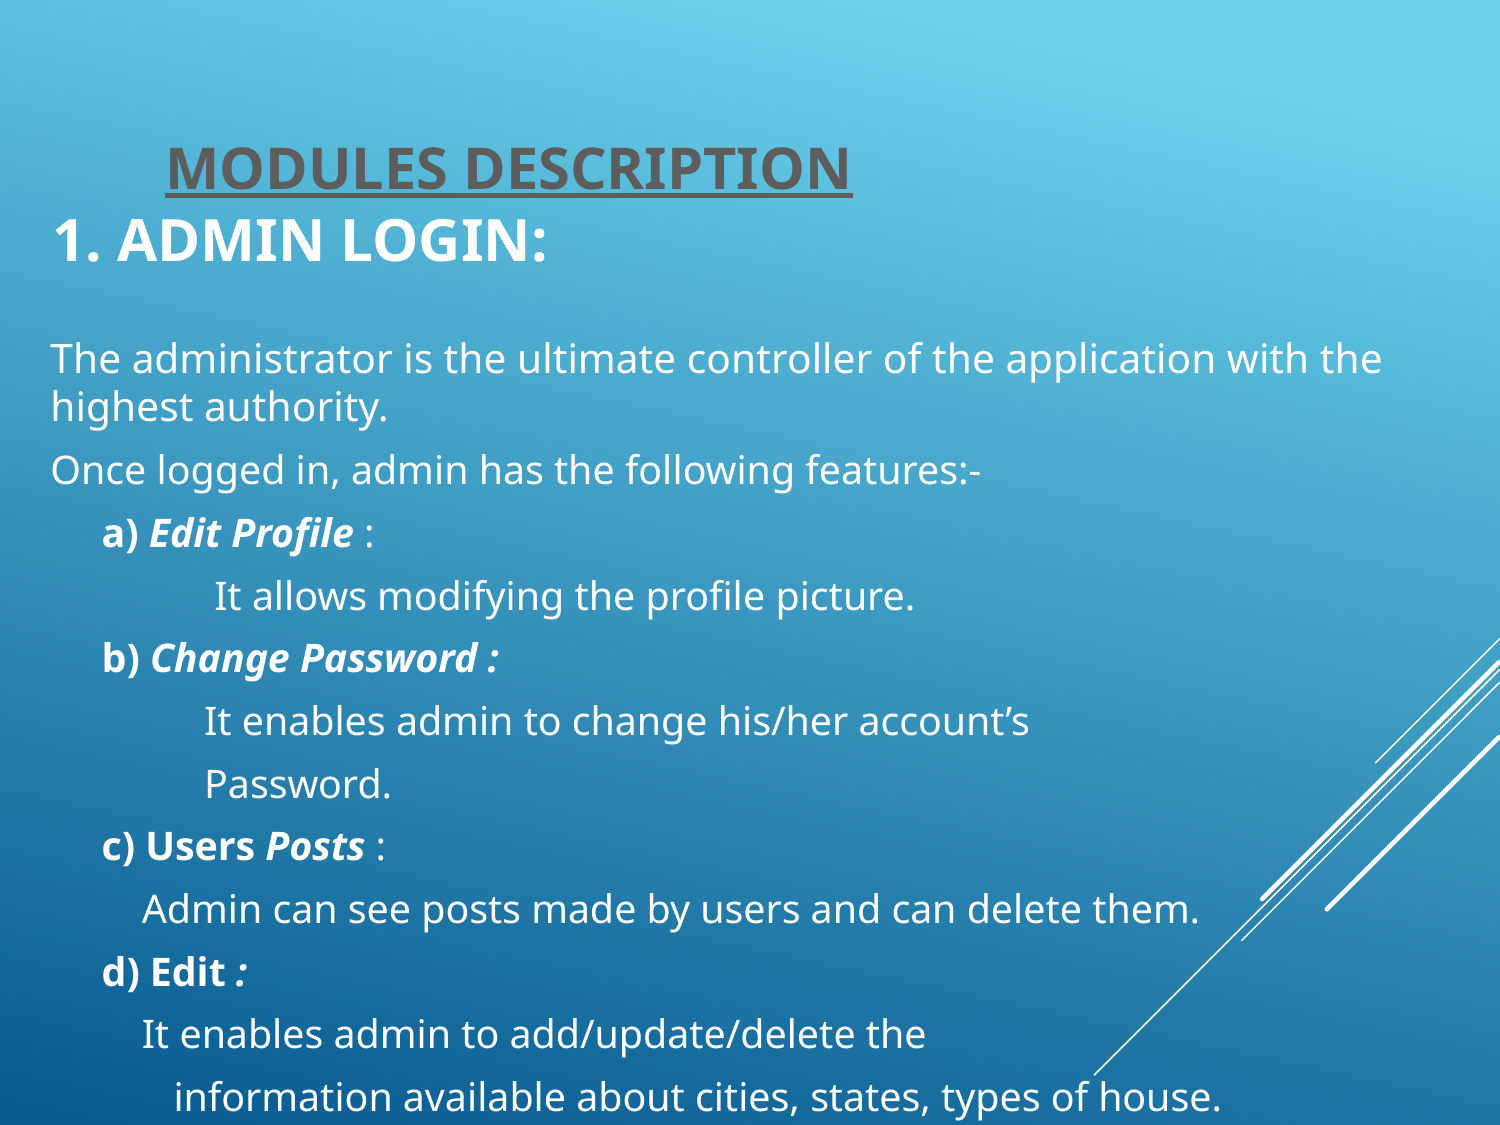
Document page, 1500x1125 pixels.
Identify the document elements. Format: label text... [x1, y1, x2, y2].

title Modules Description [150, 121, 1175, 324]
text_box 1. ADMIN Login: [37, 137, 1127, 361]
list The administrator is the ultimate controller of the application with the highest authority. Once logged in, admin has the following features:- a) Edit Profile : It allows modifying the profile picture. b) Change Password : It enables admin to change his/her account’s Password. c) Users Posts : Admin can see posts made by users and can delete them. d) Edit : It enables admin to add/update/delete the information available about cities, states, types of house. [35, 324, 1400, 1125]
